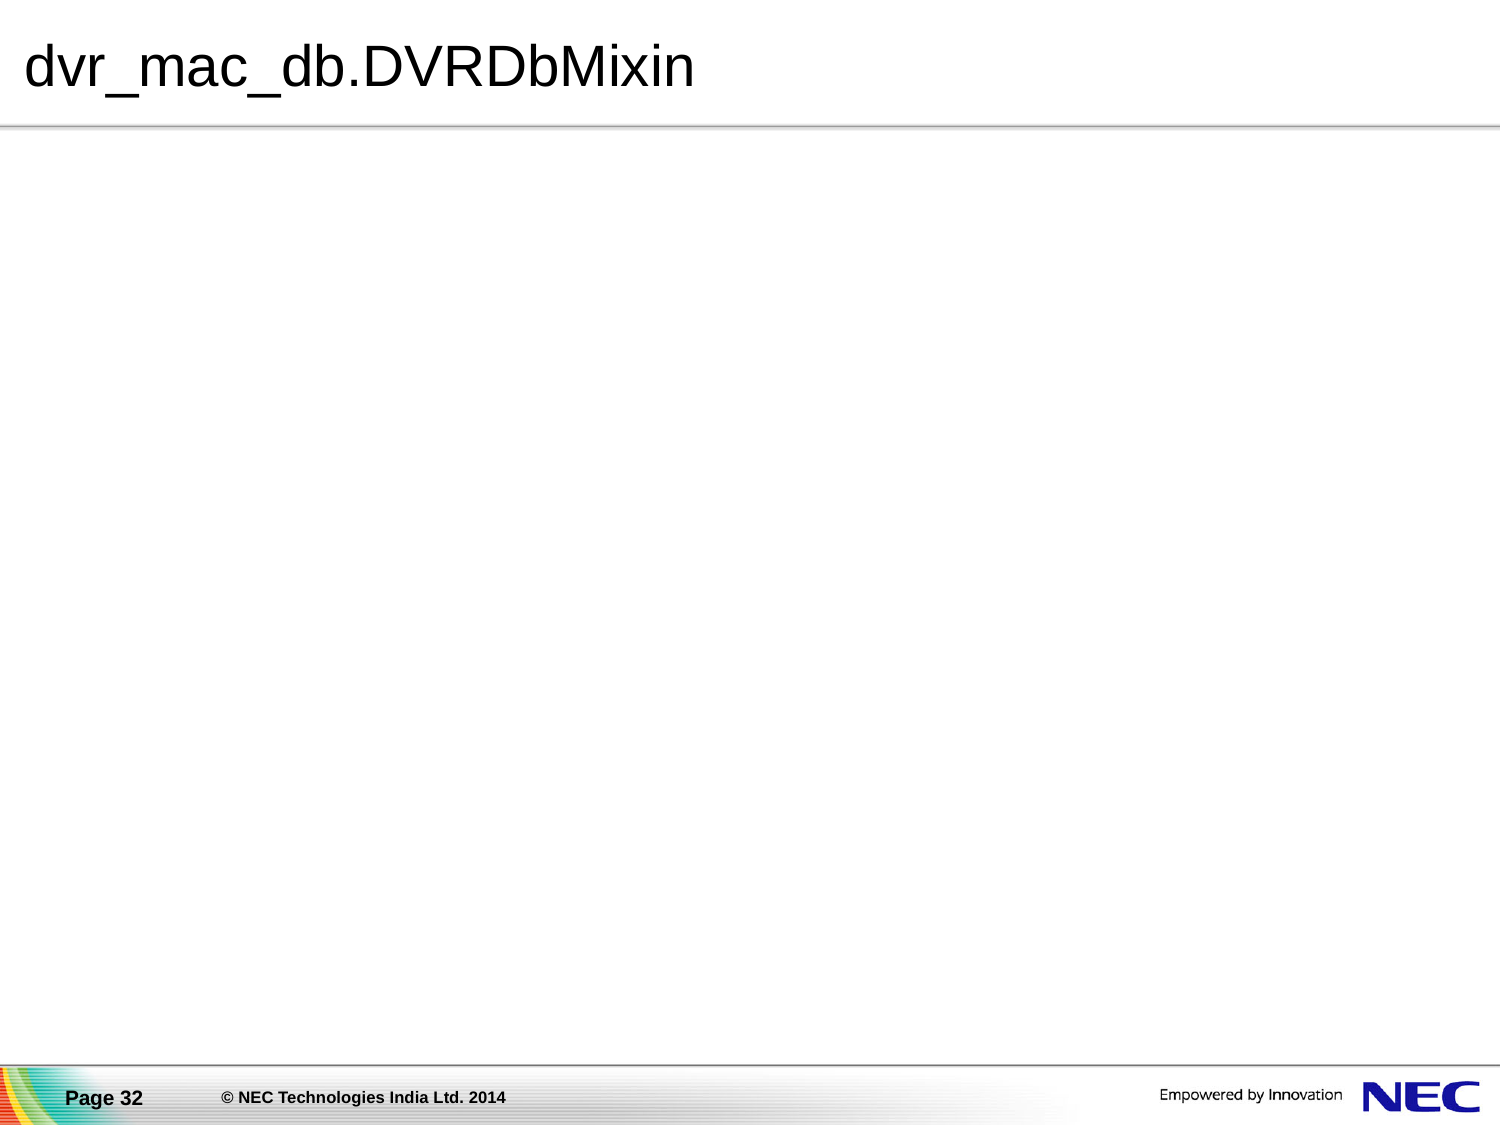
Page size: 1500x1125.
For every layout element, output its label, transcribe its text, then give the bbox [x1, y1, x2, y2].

title dvr_mac_db.DVRDbMixin [24, 19, 1475, 108]
picture [0, 0, 1500, 1125]
